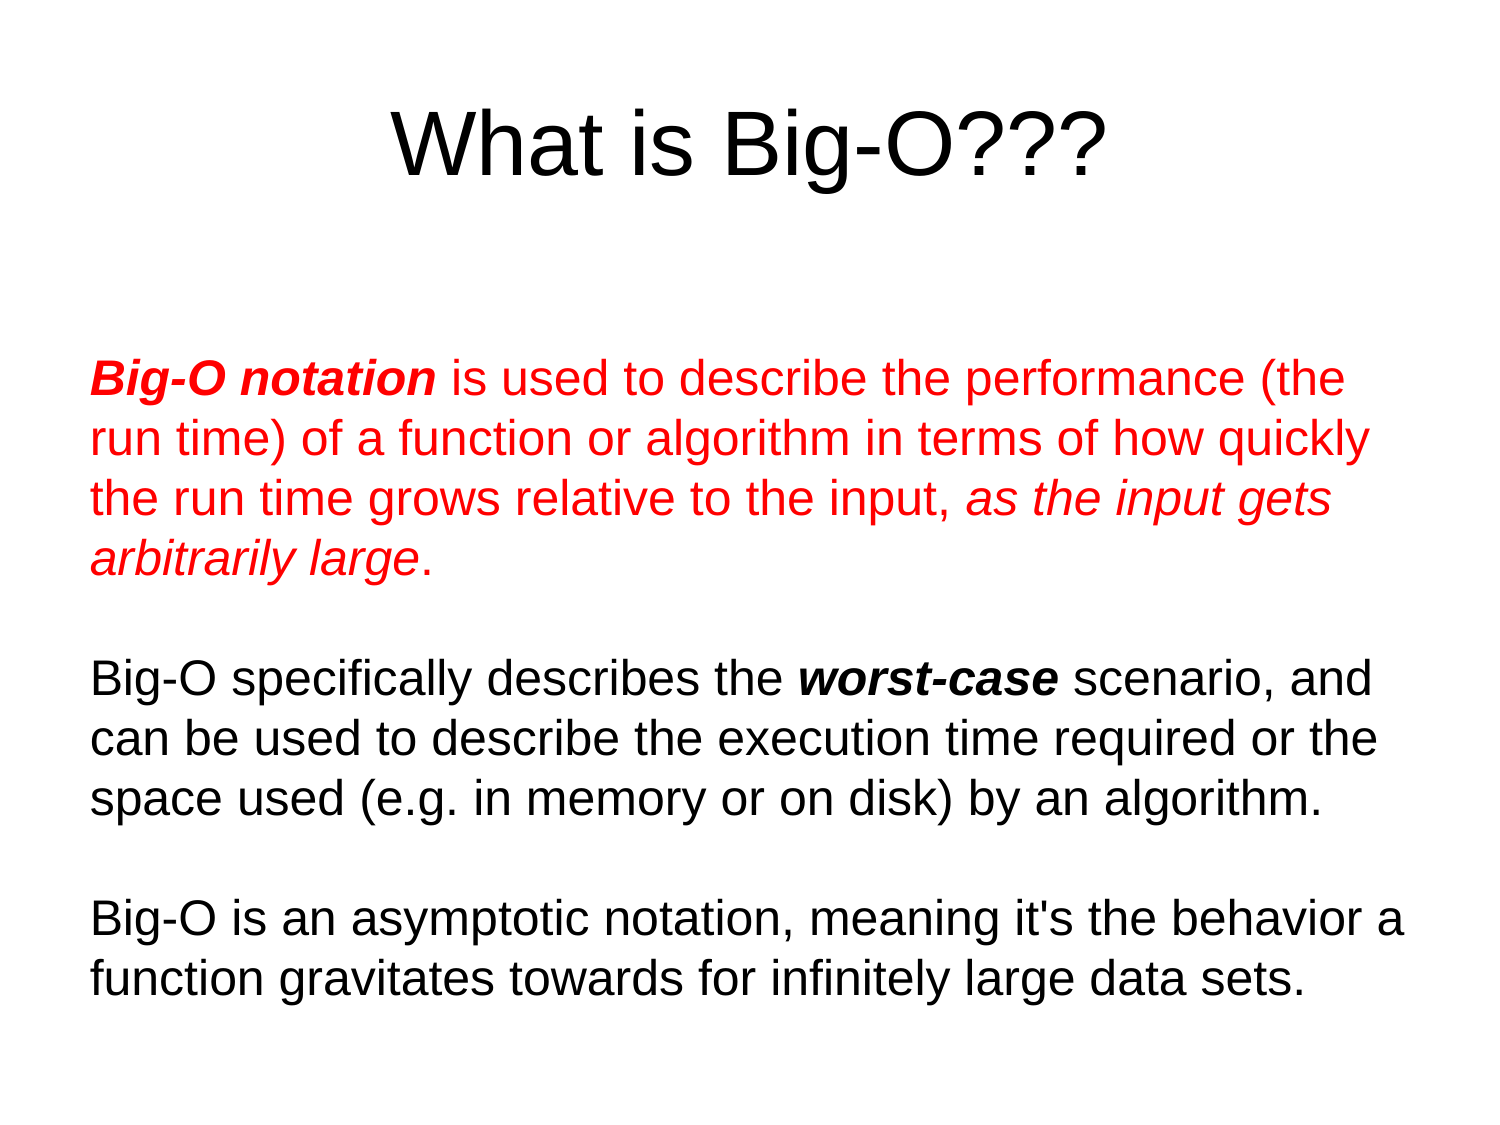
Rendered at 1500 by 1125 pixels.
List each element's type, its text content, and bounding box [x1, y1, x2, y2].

text_box Big-O notation is used to describe the performance (the run time) of a function or algorithm in terms of how quickly the run time grows relative to the input, as the input gets arbitrarily large. Big-O specifically describes the worst-case scenario, and can be used to describe the execution time required or the space used (e.g. in memory or on disk) by an algorithm. Big-O is an asymptotic notation, meaning it's the behavior a function gravitates towards for infinitely large data sets. [74, 262, 1425, 1088]
text_box What is Big-O??? [74, 45, 1425, 233]
